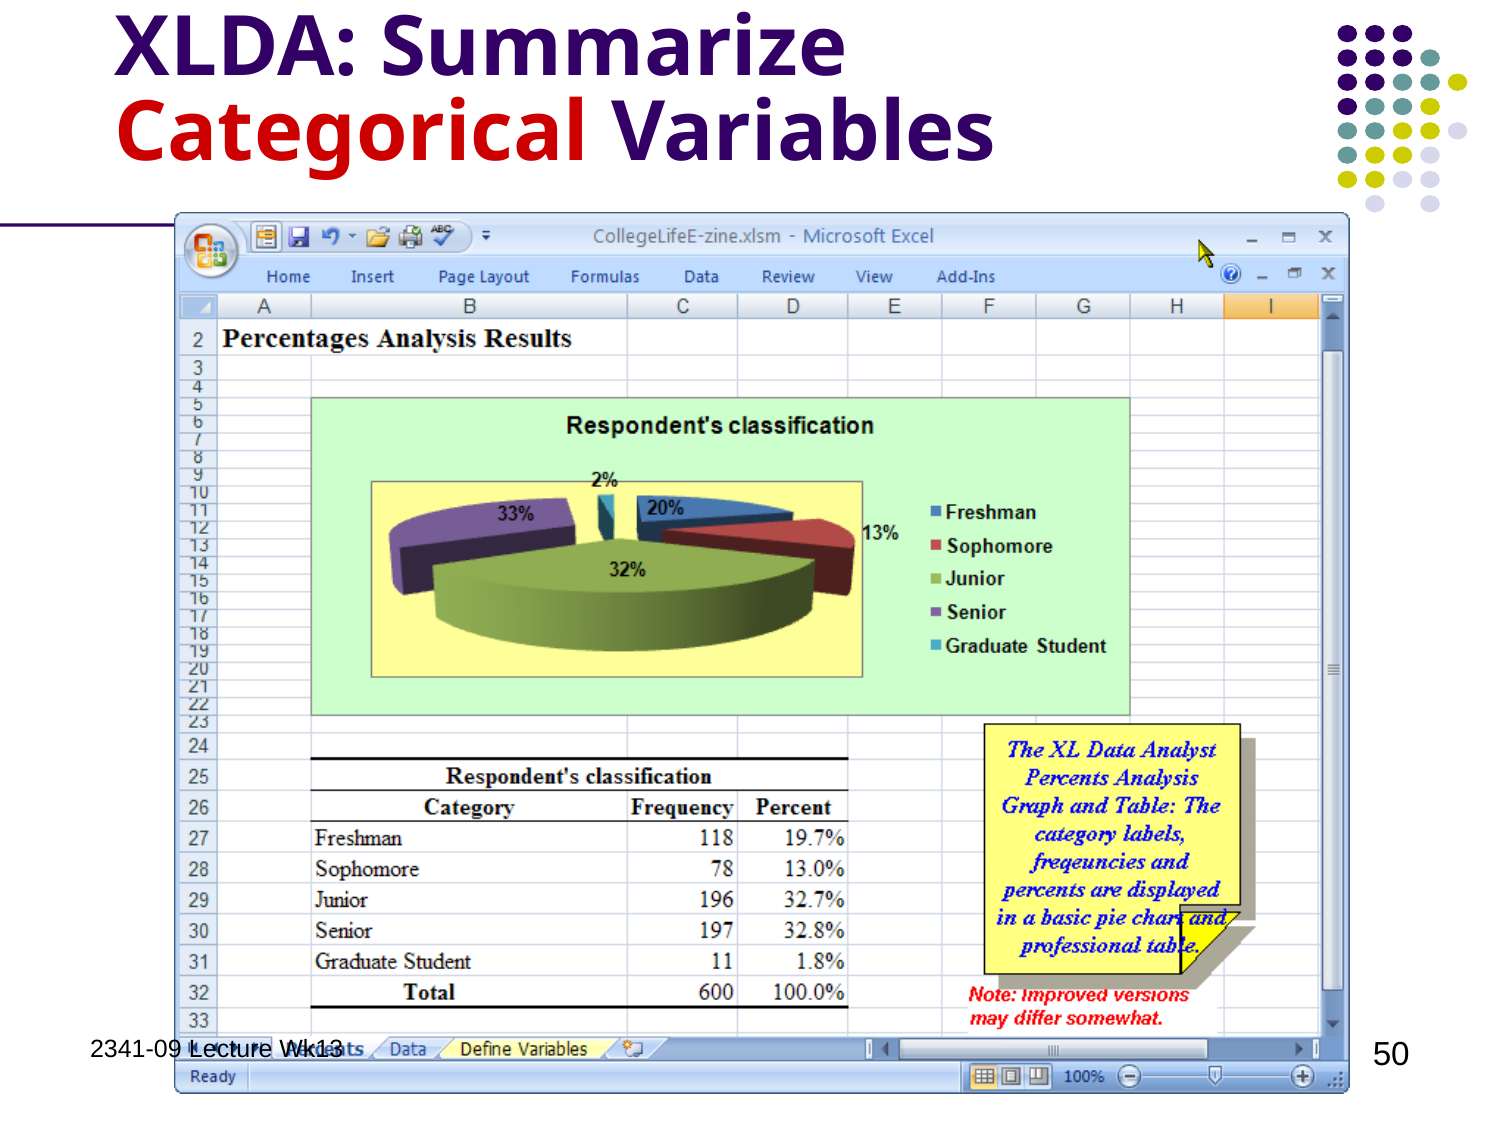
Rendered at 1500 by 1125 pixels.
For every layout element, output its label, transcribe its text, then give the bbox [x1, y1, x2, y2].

picture [174, 212, 1351, 1094]
slide_number 2341-09 Lecture Wk13 [74, 1024, 173, 1101]
text_box XLDA: Summarize Categorical Variables [99, 0, 1500, 185]
slide_number 50 [1351, 1024, 1426, 1101]
